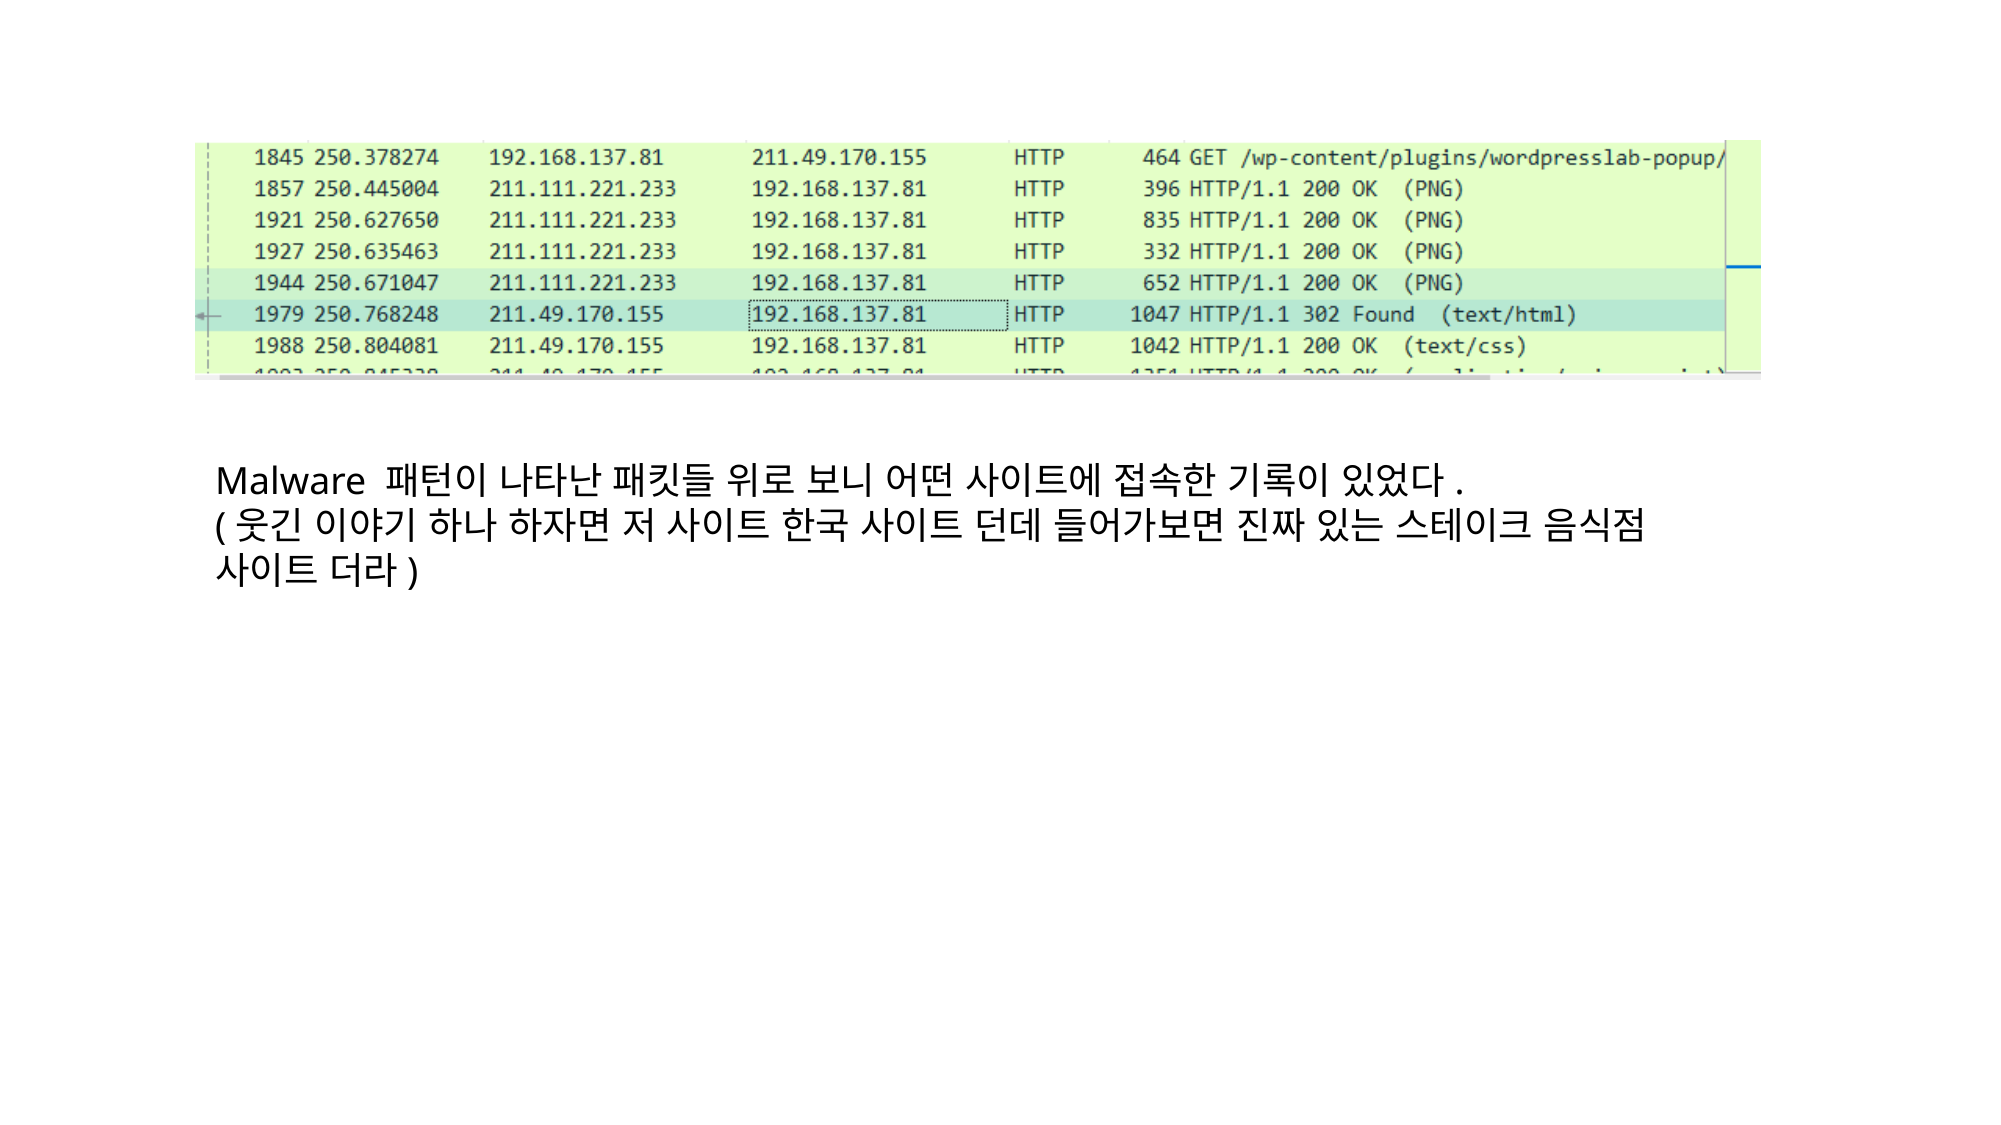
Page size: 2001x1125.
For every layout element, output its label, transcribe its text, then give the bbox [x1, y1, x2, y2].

text_box Malware 패턴이 나타난 패킷들 위로 보니 어떤 사이트에 접속한 기록이 있었다. (웃긴 이야기 하나 하자면 저 사이트 한국 사이트 던데 들어가보면 진짜 있는 스테이크 음식점 사이트 더라) [200, 449, 1745, 600]
picture [195, 140, 1761, 380]
